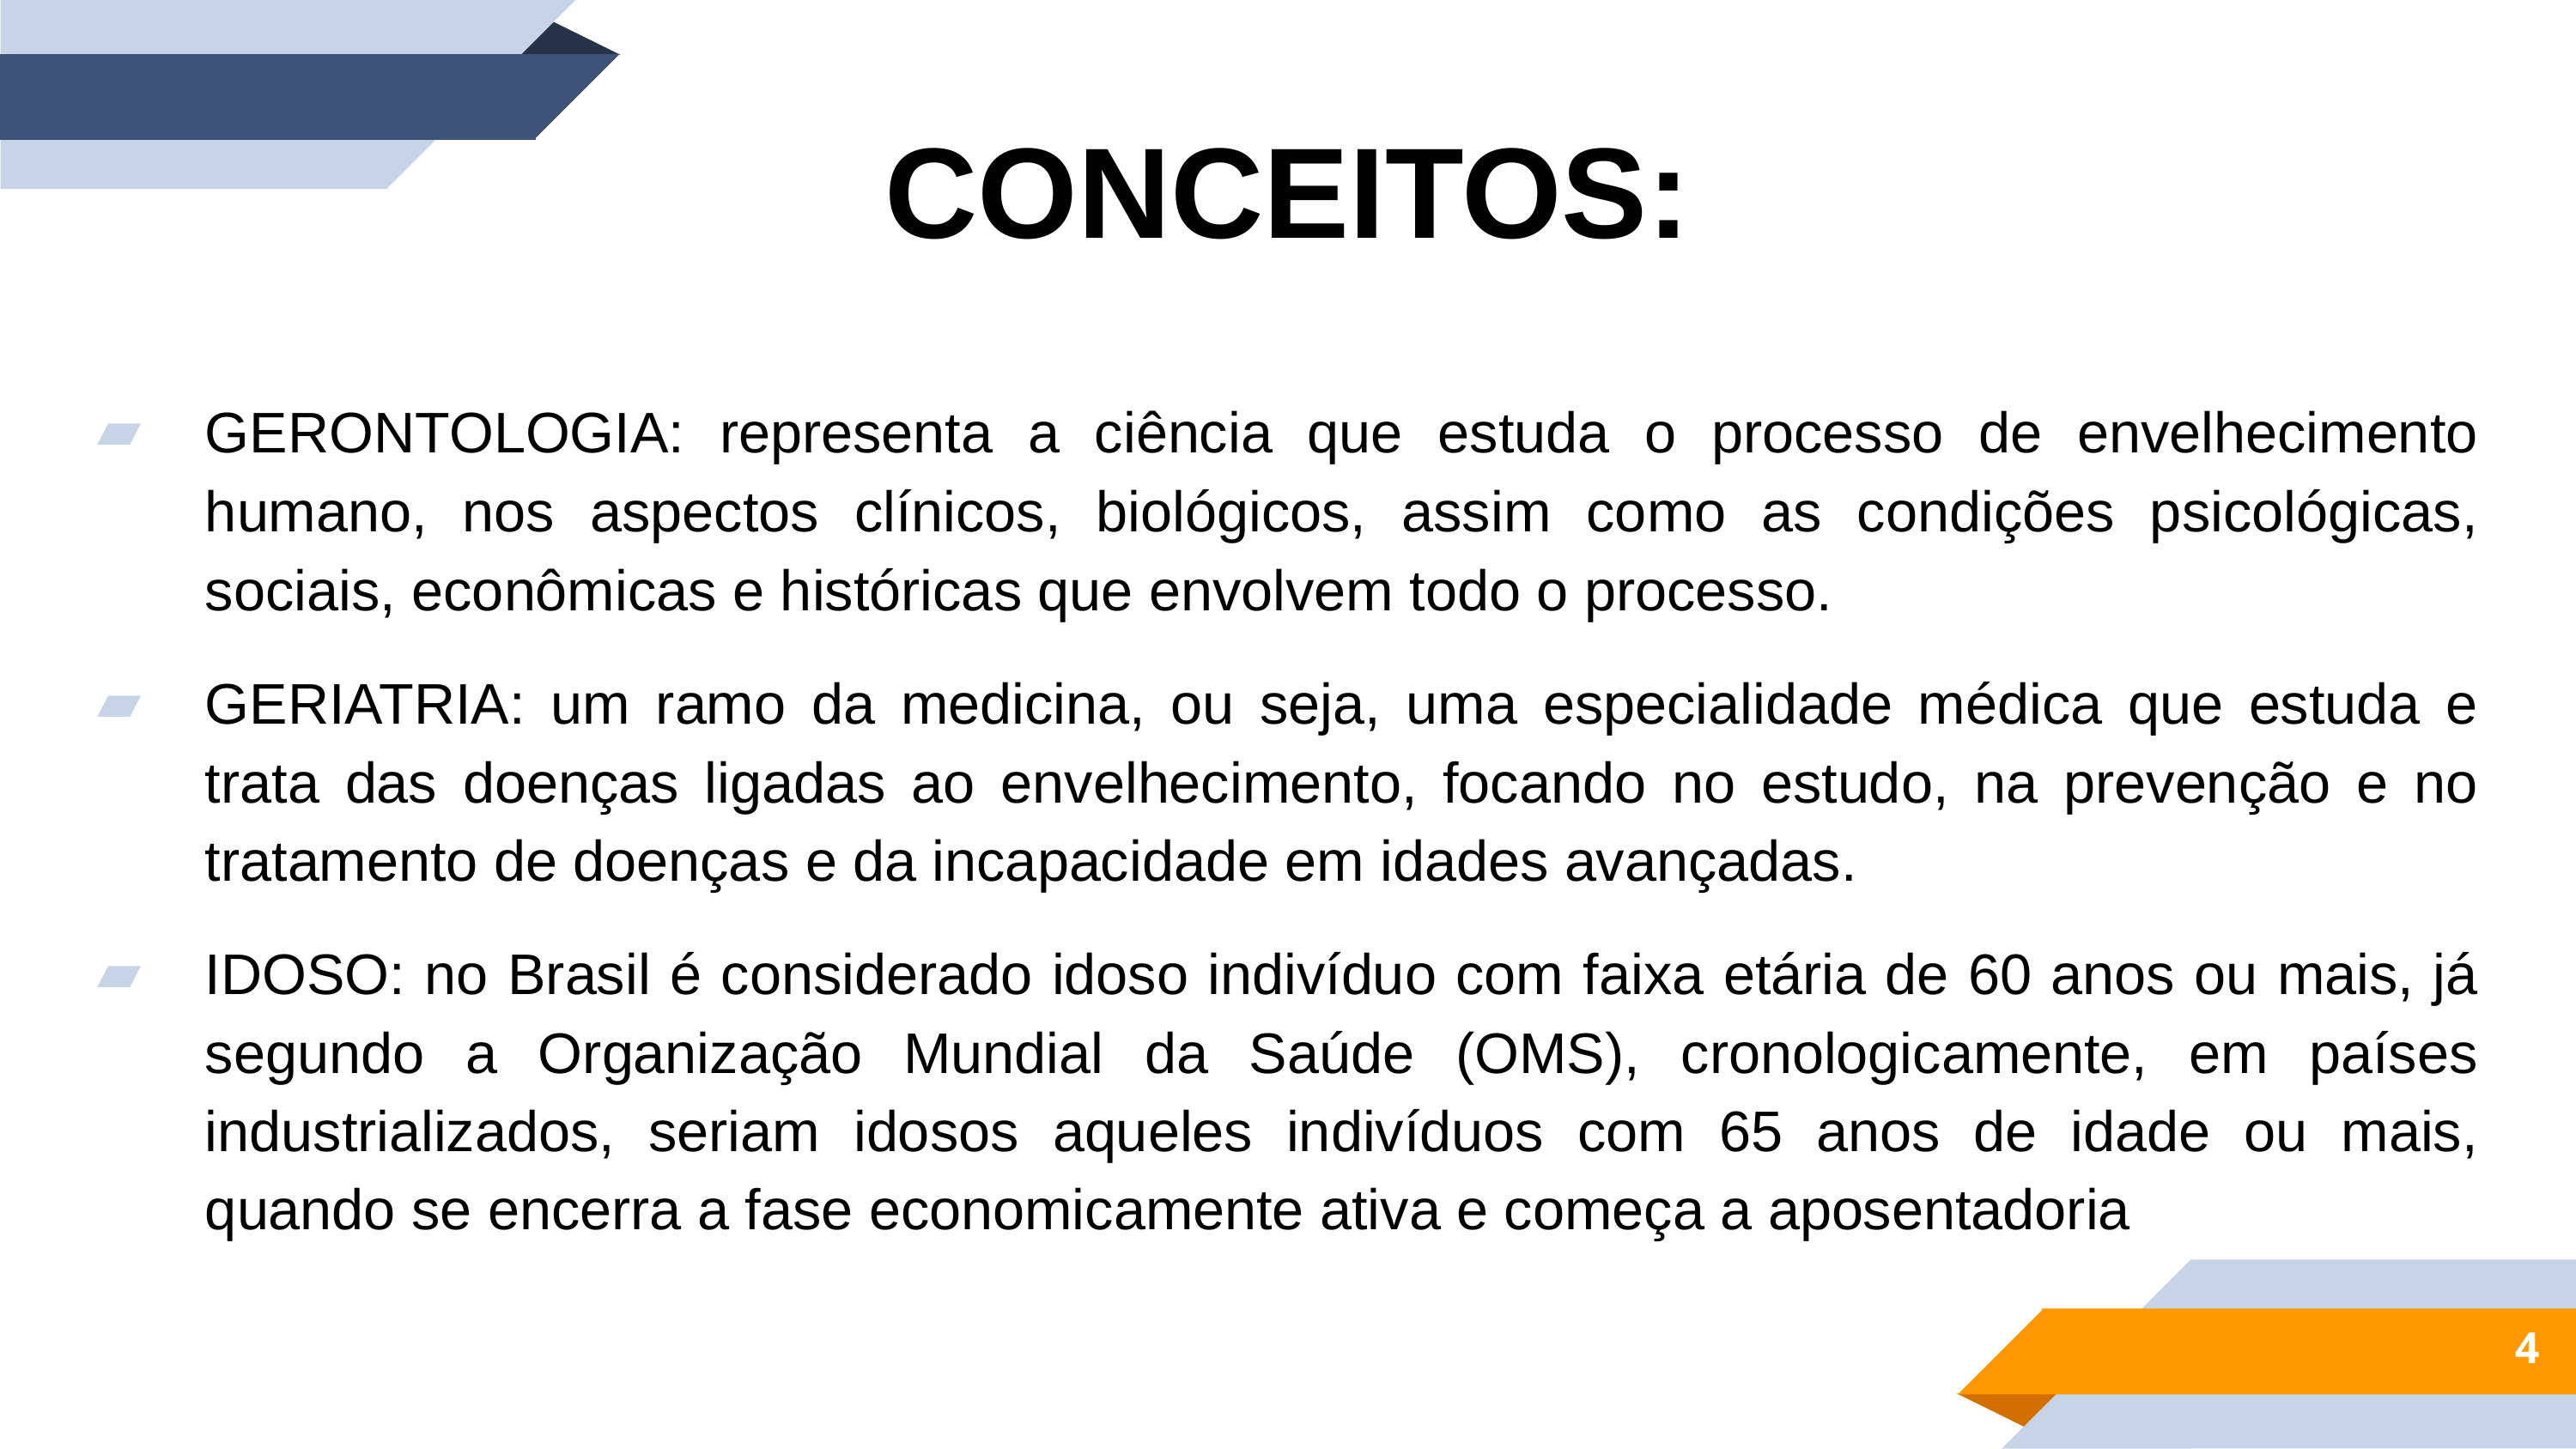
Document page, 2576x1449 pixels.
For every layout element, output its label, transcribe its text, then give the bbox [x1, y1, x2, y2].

slide_number 4 [2506, 1306, 2566, 1395]
text_box CONCEITOS: [598, 53, 1978, 320]
text_box GERONTOLOGIA: representa a ciência que estuda o processo de envelhecimento humano, nos aspectos clínicos, biológicos, assim como as condições psicológicas, sociais, econômicas e históricas que envolvem todo o processo. GERIATRIA: um ramo da medicina, ou seja, uma especialidade médica que estuda e trata das doenças ligadas ao envelhecimento, focando no estudo, na prevenção e no tratamento de doenças e da incapacidade em idades avançadas. IDOSO: no Brasil é considerado idoso indivíduo com faixa etária de 60 anos ou mais, já segundo a Organização Mundial da Saúde (OMS), cronologicamente, em países industrializados, seriam idosos aqueles indivíduos com 65 anos de idade ou mais, quando se encerra a fase economicamente ativa e começa a aposentadoria [50, 359, 2506, 1395]
